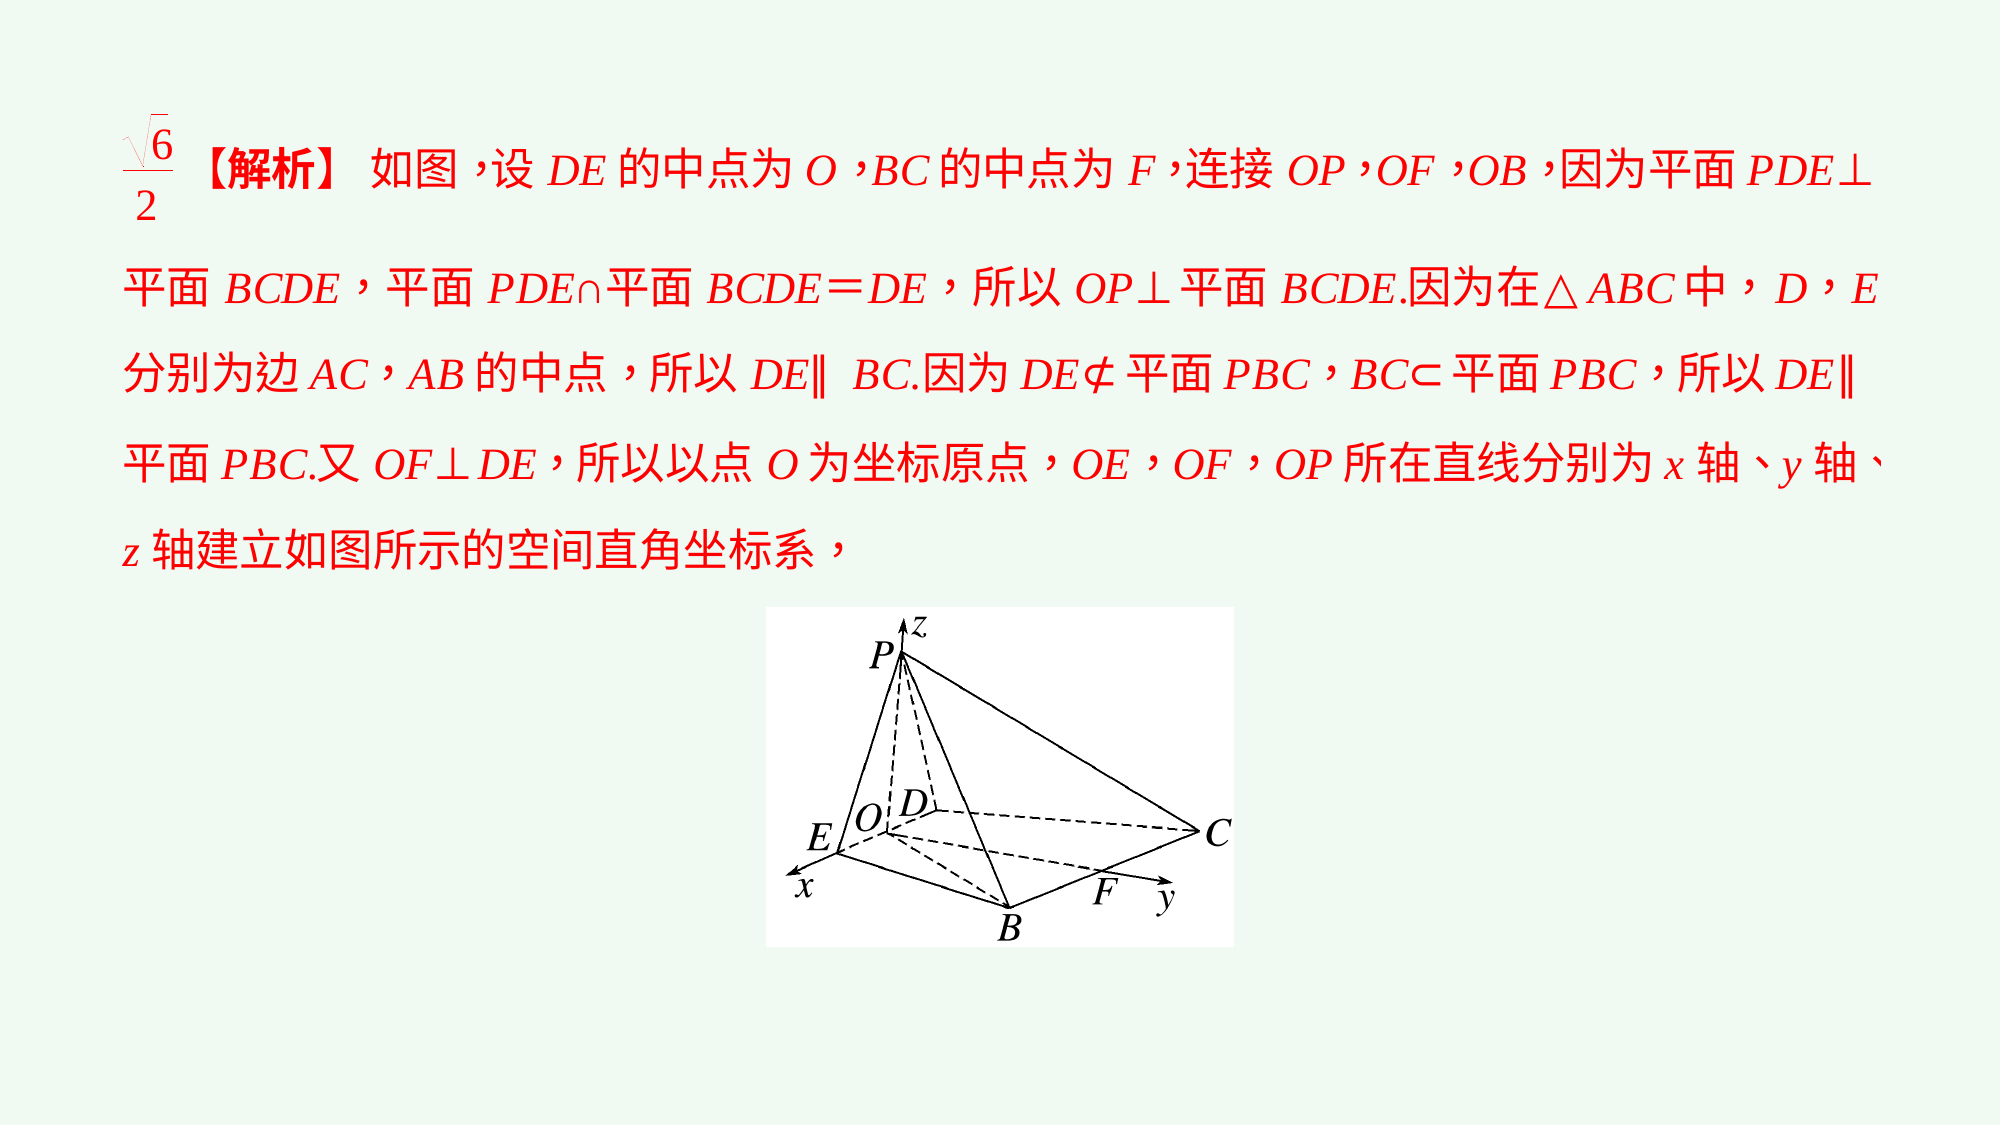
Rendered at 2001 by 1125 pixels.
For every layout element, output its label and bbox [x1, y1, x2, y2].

text_box [122, 114, 1881, 1075]
